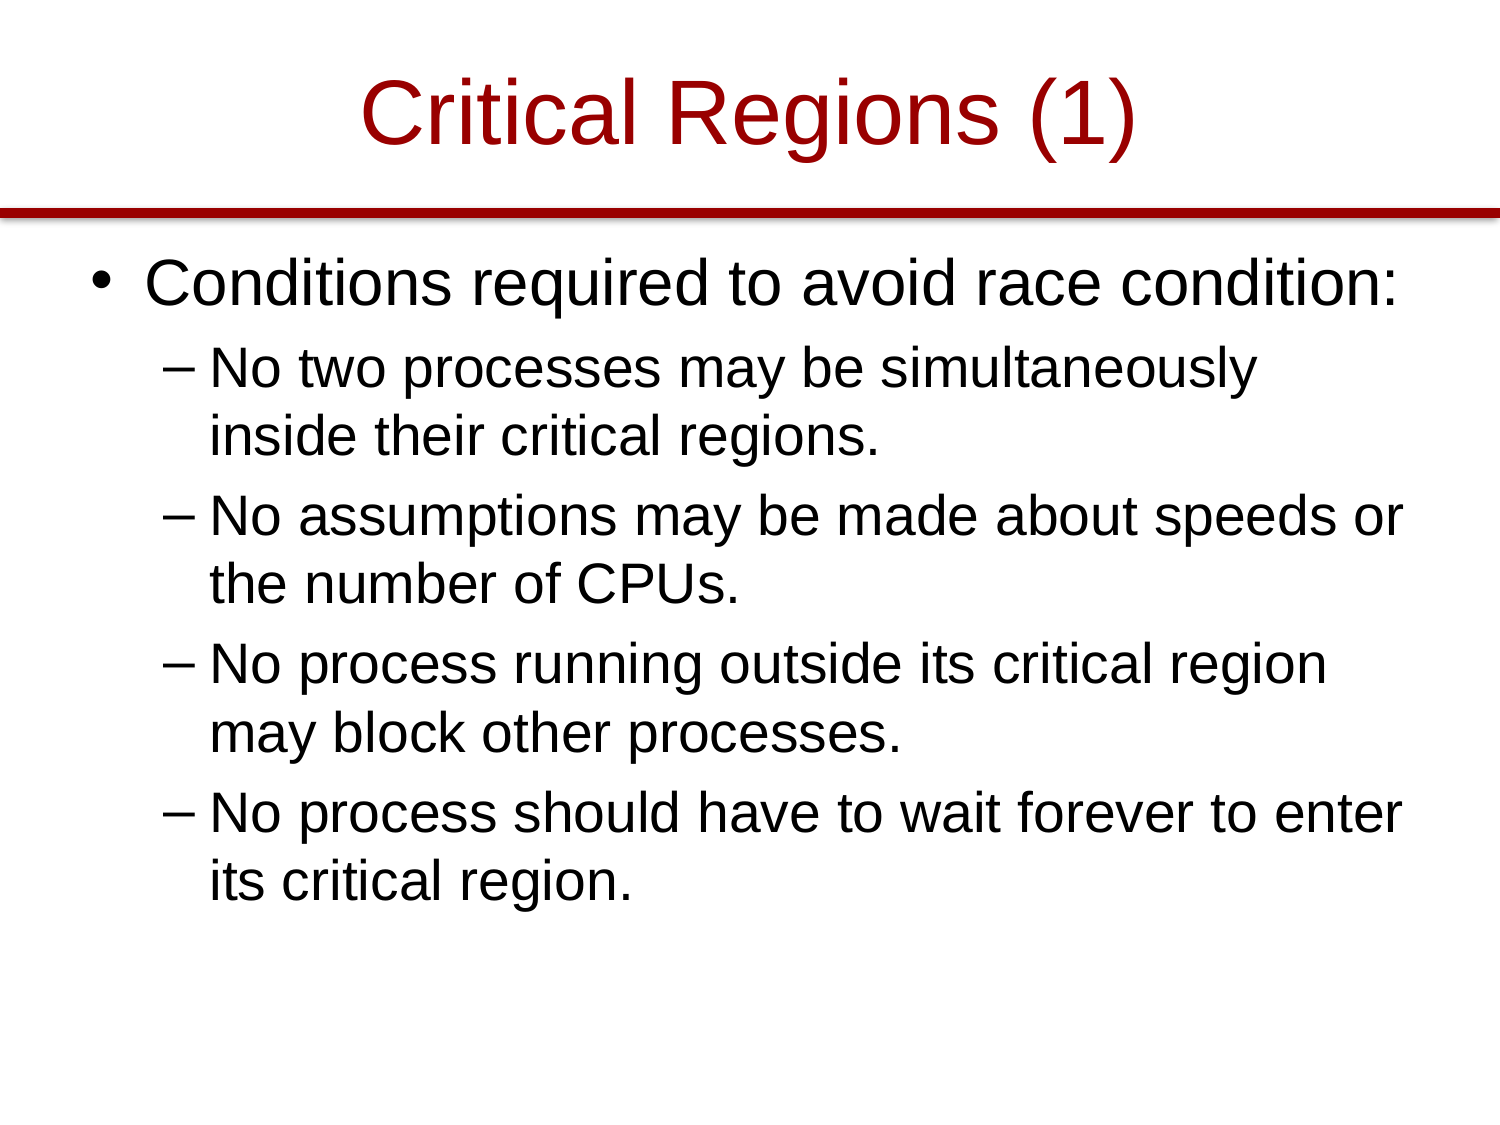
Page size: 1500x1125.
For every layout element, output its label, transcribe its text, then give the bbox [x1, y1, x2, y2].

title Critical Regions (1) [75, 13, 1425, 202]
text_box [145, 226, 1460, 1064]
list Conditions required to avoid race condition: No two processes may be simultaneously inside their critical regions. No assumptions may be made about speeds or the number of CPUs. No process running outside its critical region may block other processes. No process should have to wait forever to enter its critical region. [75, 232, 1425, 1005]
